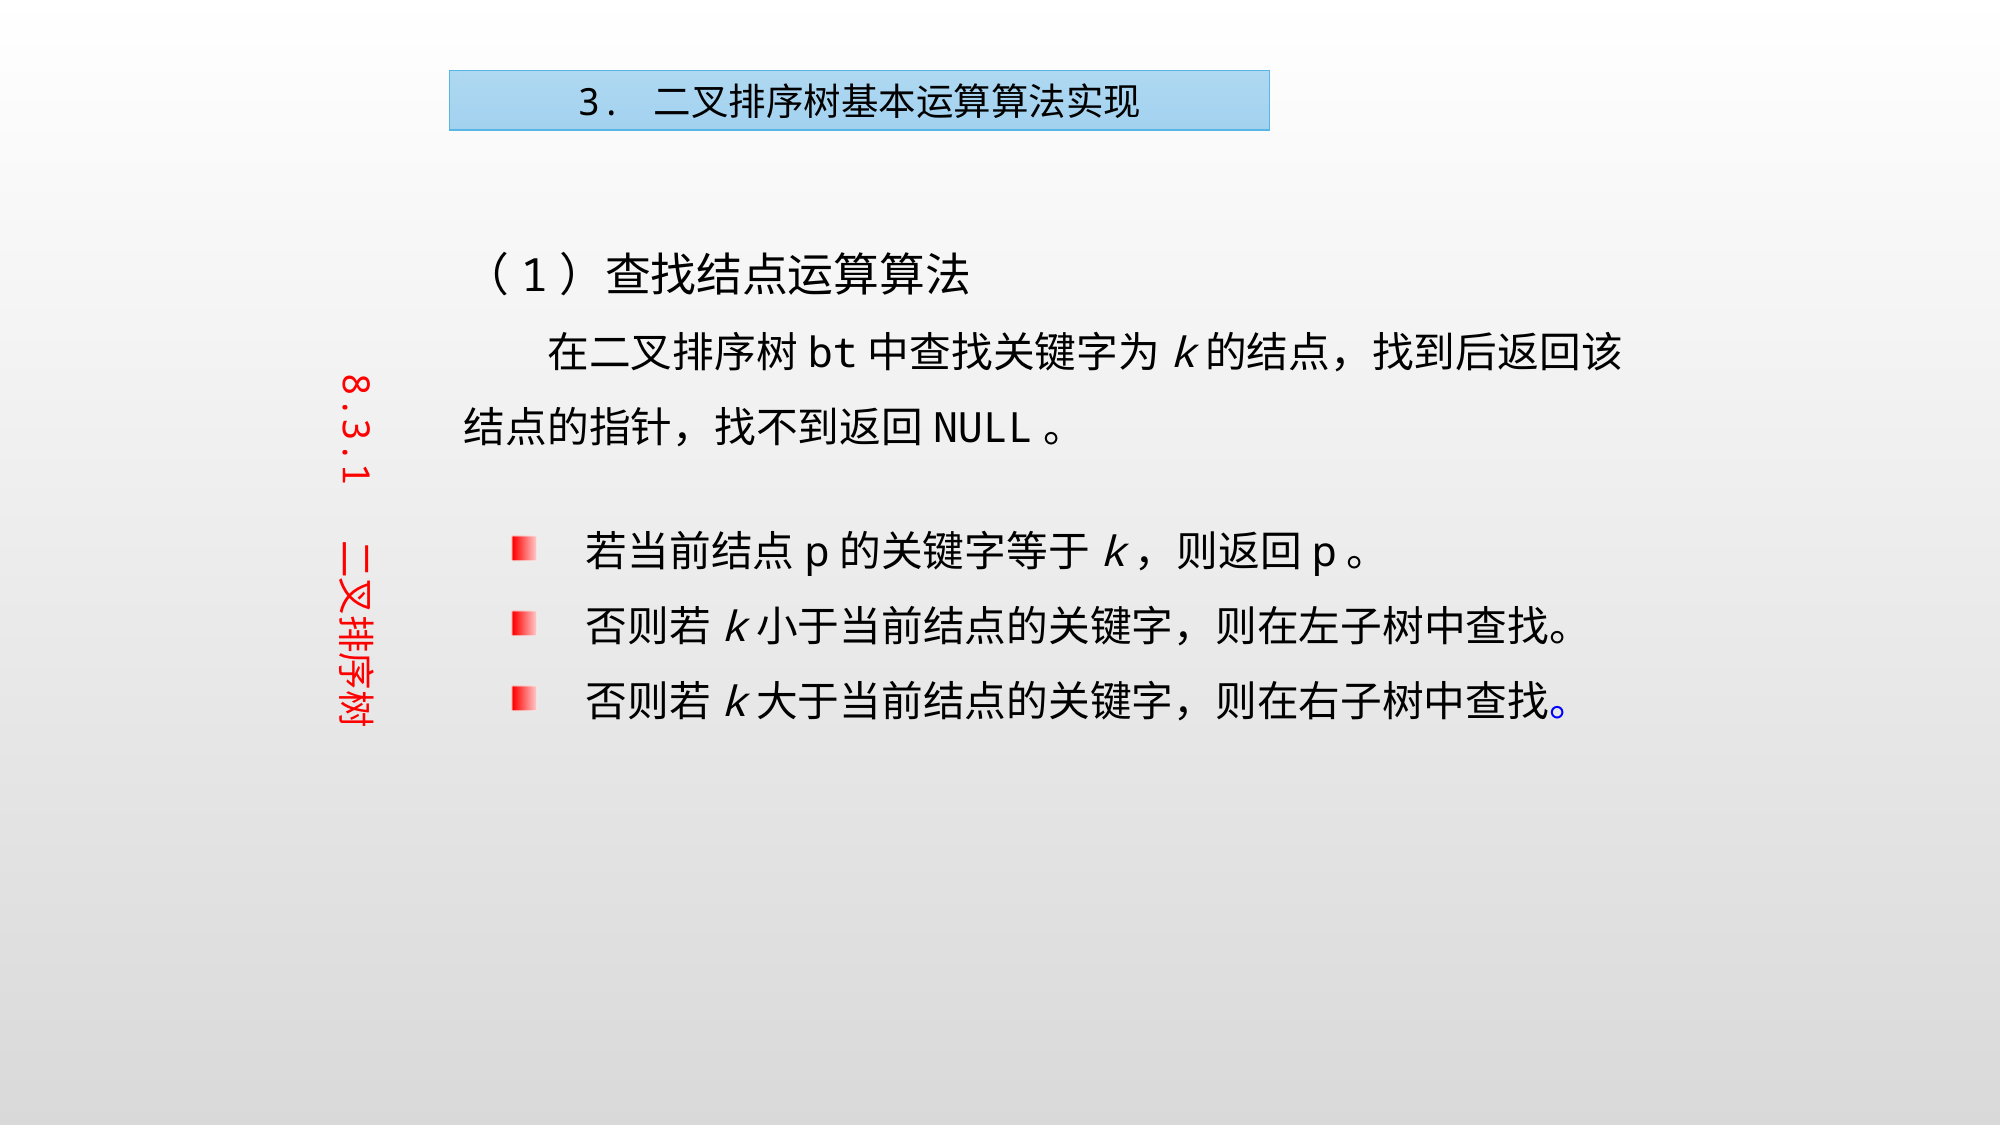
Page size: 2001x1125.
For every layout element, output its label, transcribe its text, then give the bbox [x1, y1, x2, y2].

picture [510, 534, 540, 564]
text_box 8.3.1 二叉排序树 [312, 292, 388, 809]
text_box 3. 二叉排序树基本运算算法实现 [449, 70, 1270, 131]
text_box 若当前结点p的关键字等于k，则返回p。 否则若k小于当前结点的关键字，则在左子树中查找。 否则若k大于当前结点的关键字，则在右子树中查找。 [496, 492, 1610, 732]
picture [510, 609, 540, 639]
picture [510, 684, 540, 714]
text_box （1）查找结点运算算法 在二叉排序树bt中查找关键字为k的结点，找到后返回该结点的指针，找不到返回NULL。 [449, 210, 1674, 459]
